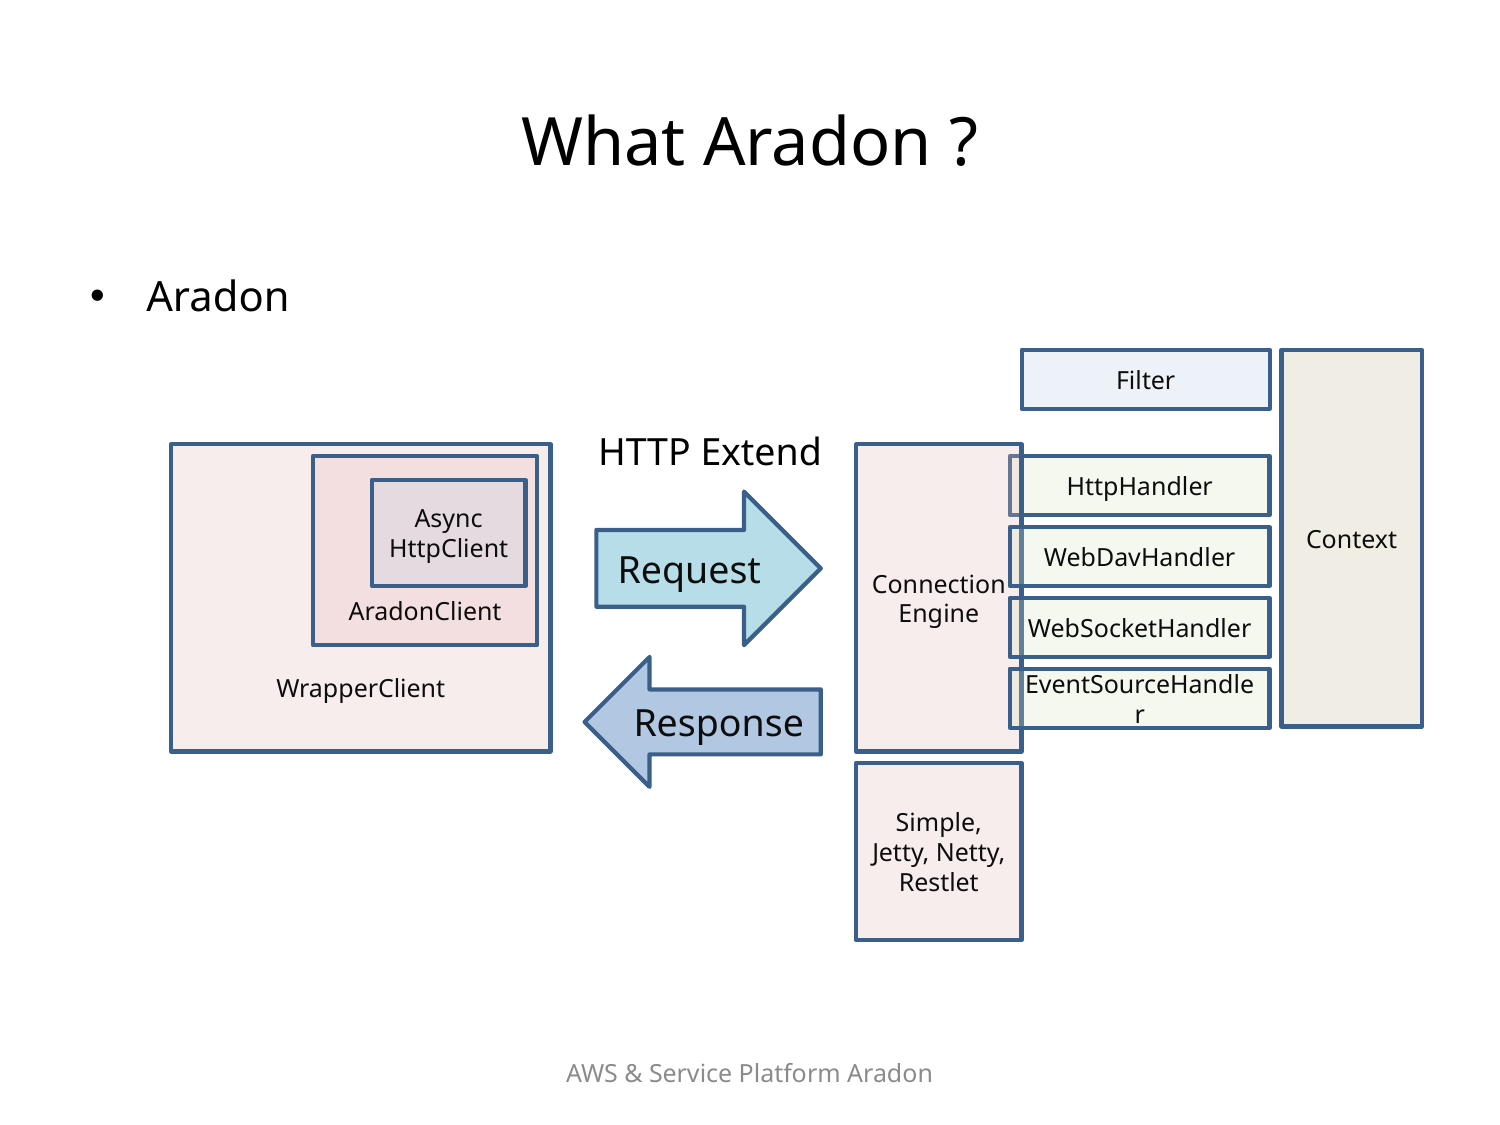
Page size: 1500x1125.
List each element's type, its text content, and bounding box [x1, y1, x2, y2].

title What Aradon ? [75, 45, 1425, 233]
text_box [170, 444, 551, 752]
text_box EventSourceHandler [1008, 667, 1272, 730]
text_box Context [1279, 348, 1424, 729]
text_box HttpHandler [1024, 454, 1272, 517]
text_box HTTP Extend [583, 420, 837, 481]
text_box Simple, Jetty, Netty, Restlet [854, 761, 1024, 942]
text_box WebSocketHandler [1008, 596, 1272, 659]
text_box Request [594, 489, 823, 648]
footer AWS & Service Platform Aradon [512, 1042, 988, 1103]
text_box WebDavHandler [1008, 525, 1272, 588]
text_box Filter [1020, 348, 1272, 411]
list Aradon [75, 262, 1425, 1005]
text_box Response [582, 654, 823, 789]
text_box Connection Engine [854, 442, 1024, 754]
